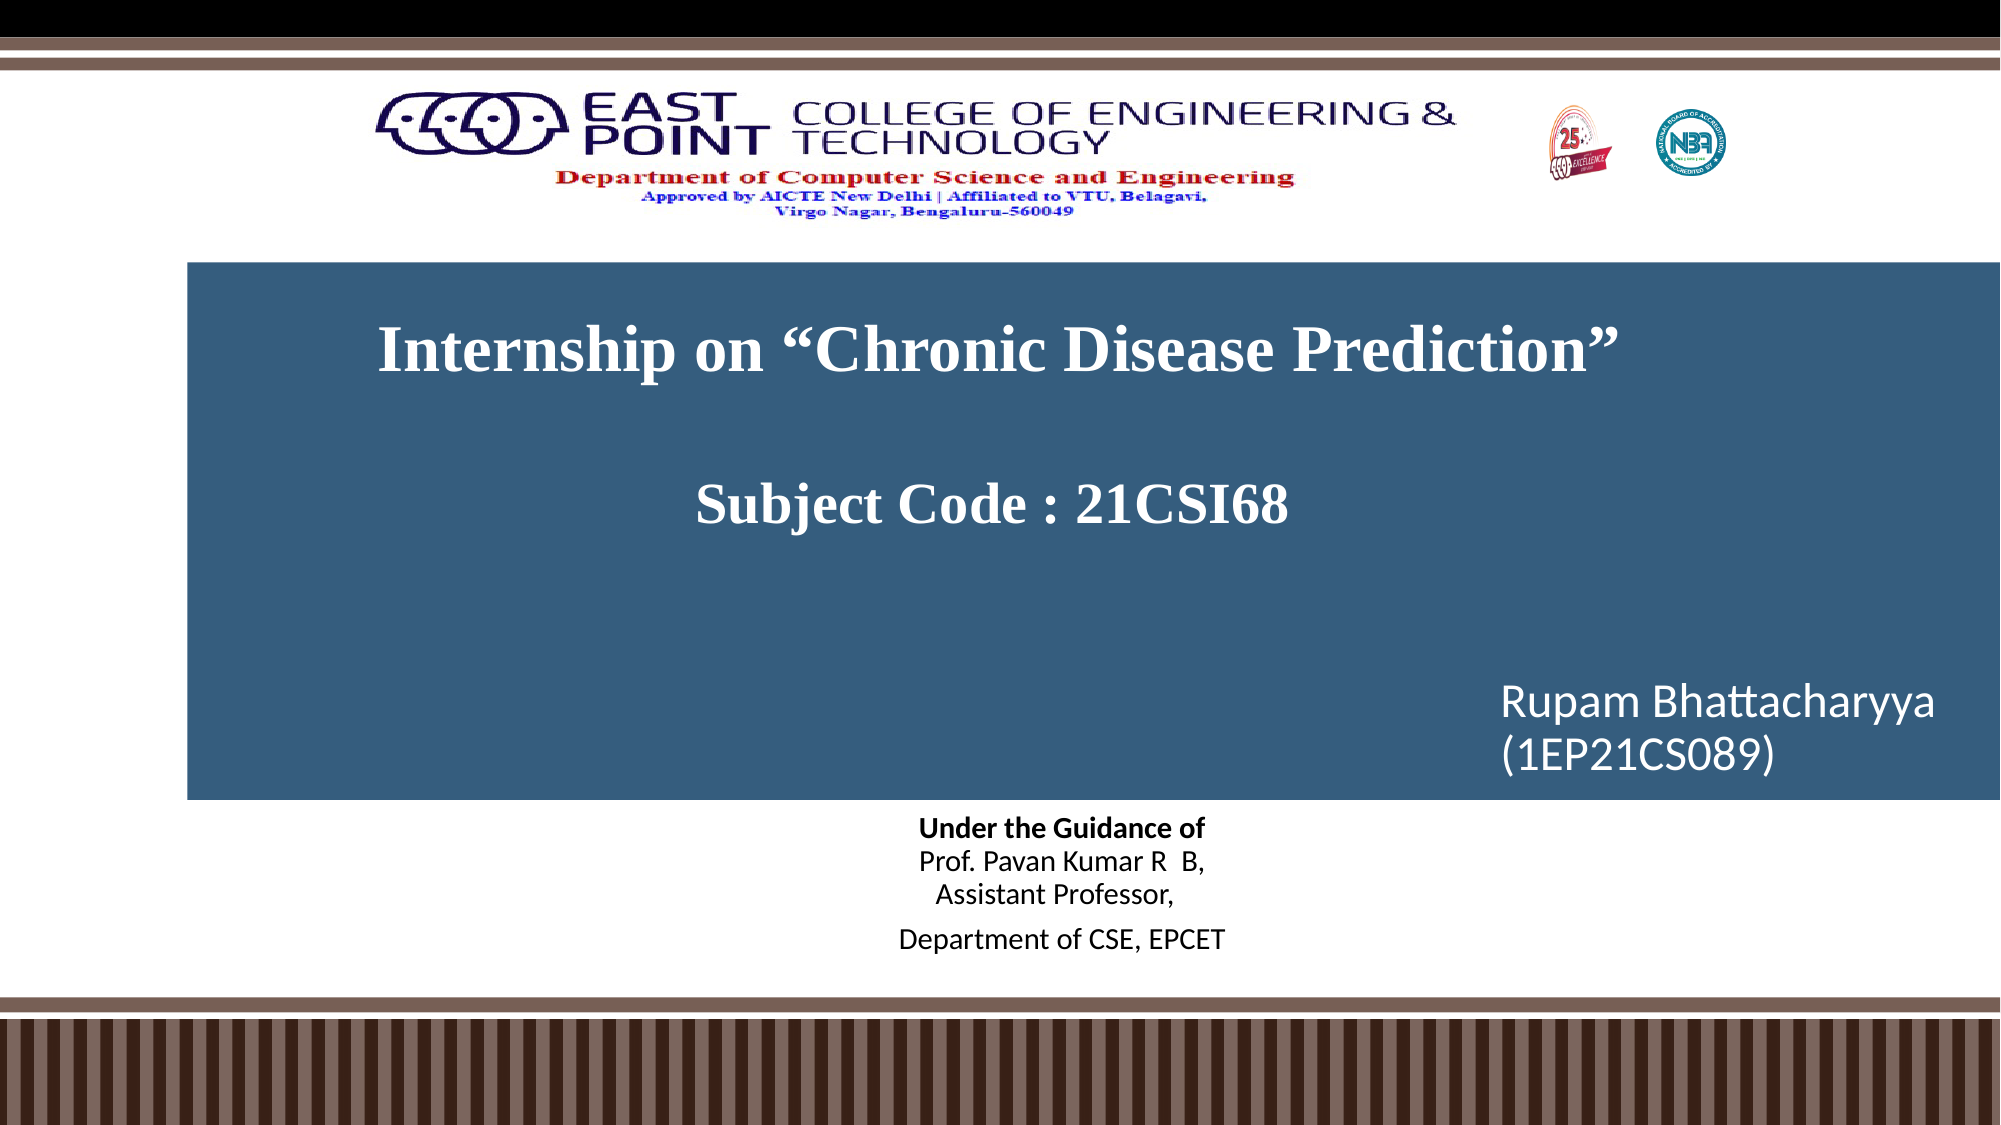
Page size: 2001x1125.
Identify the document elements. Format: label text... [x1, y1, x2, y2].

text_box Under the Guidance of Prof. Pavan Kumar R B, Assistant Professor, Department of CSE, EPCET [578, 804, 1546, 978]
picture [1545, 98, 1616, 187]
picture [1655, 109, 1726, 176]
title Internship on “Chronic Disease Prediction” Subject Code : 21CSI68 [249, 292, 1751, 543]
subtitle Rupam Bhattacharyya (1EP21CS089) [1485, 667, 2000, 805]
picture [367, 85, 1473, 228]
